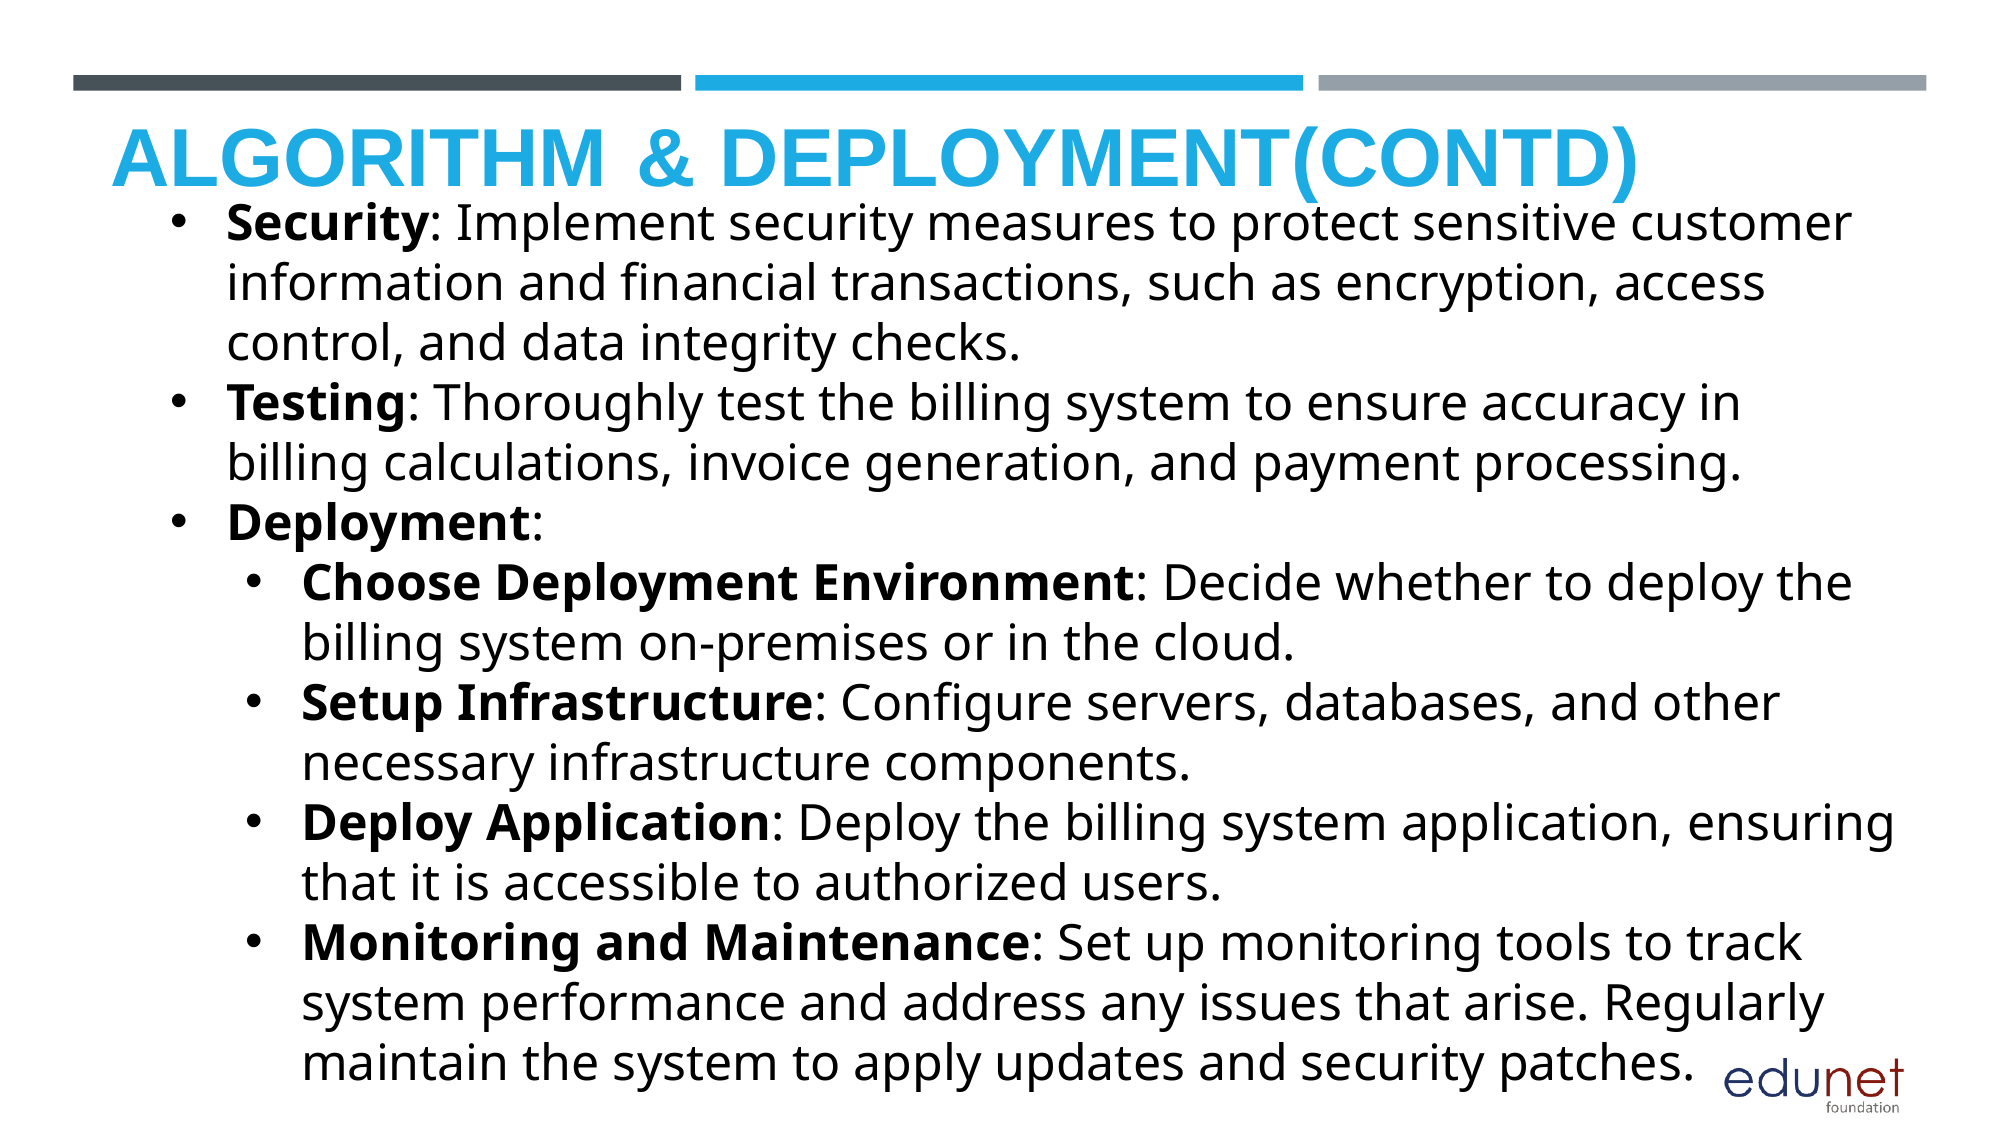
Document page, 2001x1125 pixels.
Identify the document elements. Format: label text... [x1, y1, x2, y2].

title ALGORITHM & DEPLOYMENT(CONTD) [108, 101, 1716, 293]
text_box Security: Implement security measures to protect sensitive customer information and financial transactions, such as encryption, access control, and data integrity checks. Testing: Thoroughly test the billing system to ensure accuracy in billing calculations, invoice generation, and payment processing. Deployment: Choose Deployment Environment: Decide whether to deploy the billing system on-premises or in the cloud. Setup Infrastructure: Configure servers, databases, and other necessary infrastructure components. Deploy Application: Deploy the billing system application, ensuring that it is accessible to authorized users. Monitoring and Maintenance: Set up monitoring tools to track system performance and address any issues that arise. Regularly maintain the system to apply updates and security patches. [155, 183, 1914, 1125]
